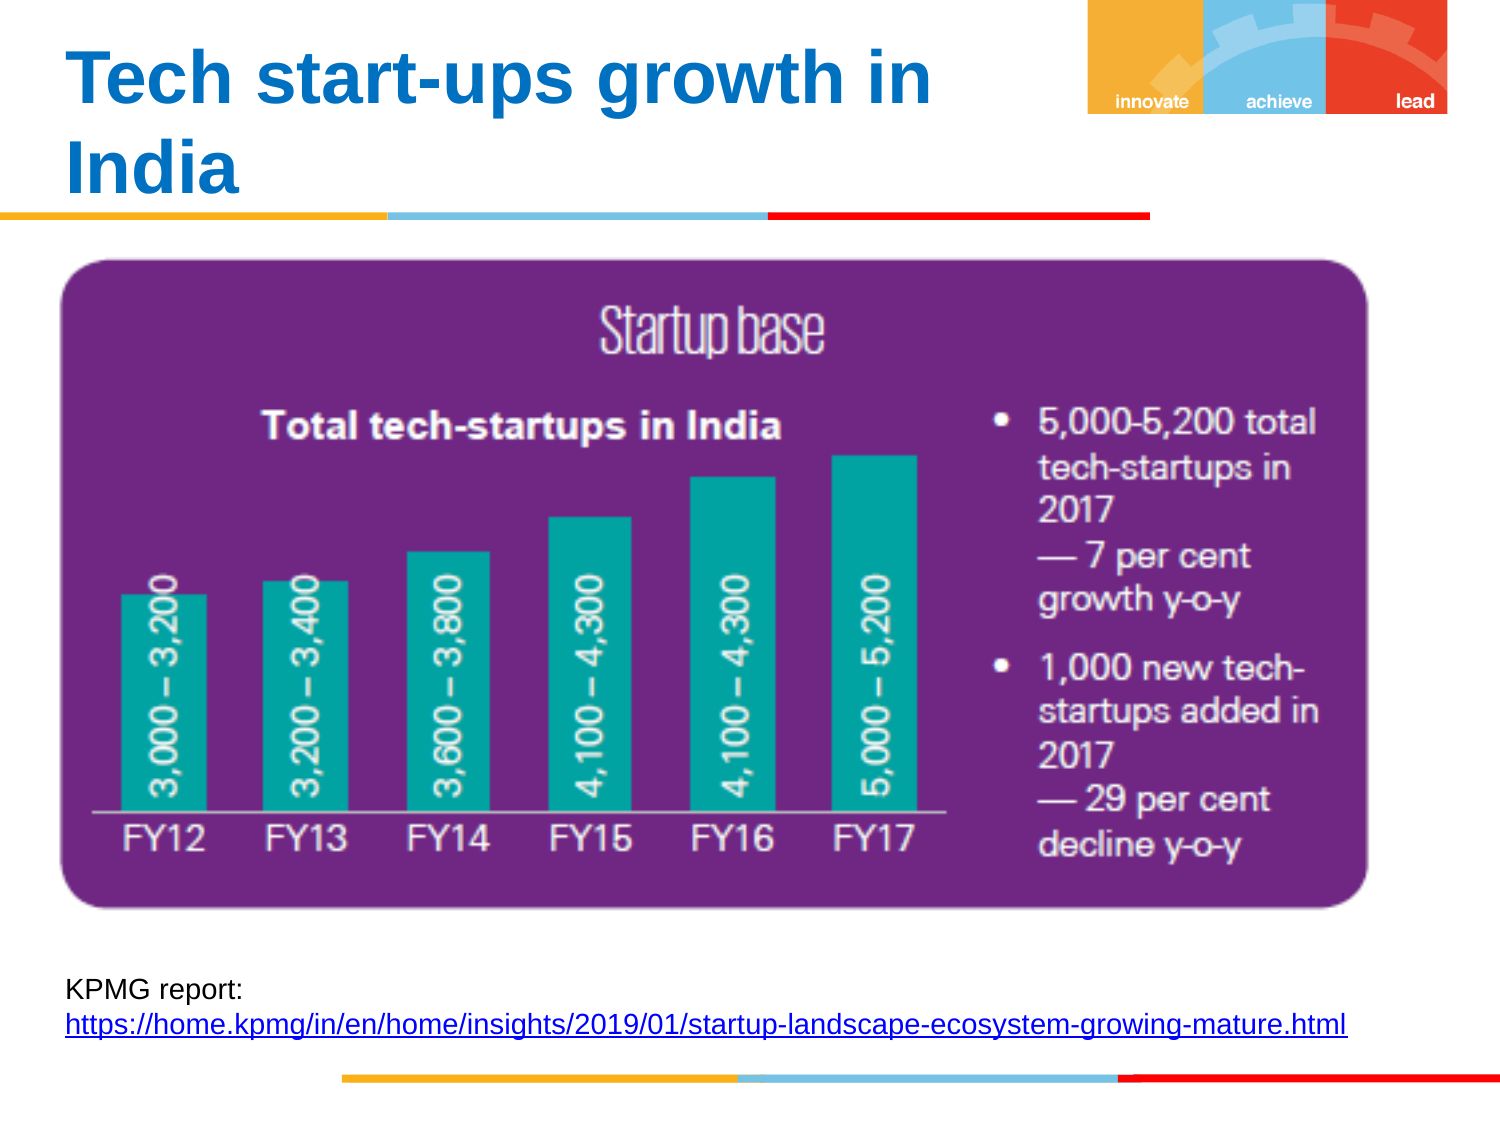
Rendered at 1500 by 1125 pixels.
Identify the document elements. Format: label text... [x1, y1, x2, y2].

text_box KPMG report: https://home.kpmg/in/en/home/insights/2019/01/startup-landscape-ecosystem-growing-mature.html [49, 963, 1479, 1049]
picture [49, 244, 1381, 916]
picture [1087, 0, 1448, 114]
list Tech start-ups growth in India [50, 24, 1088, 213]
